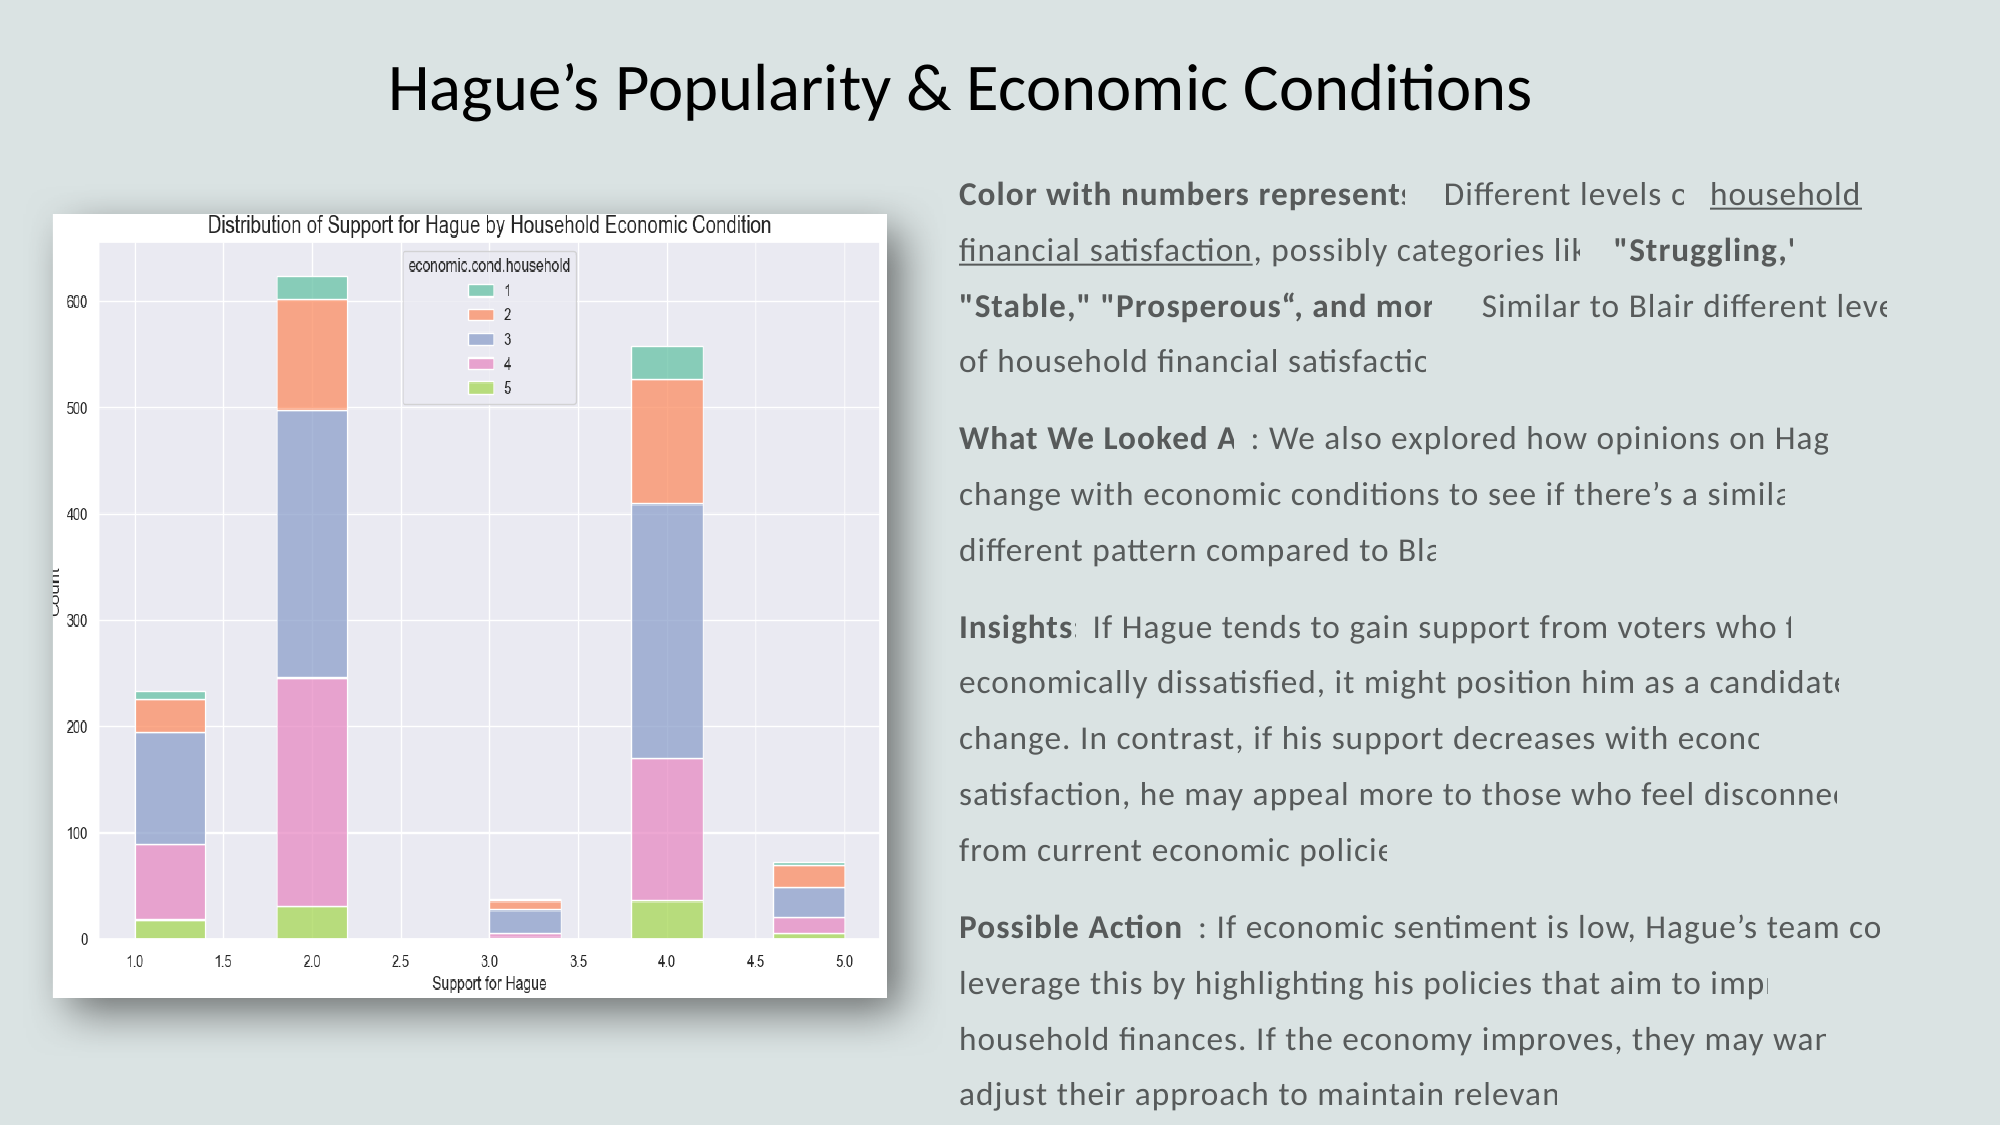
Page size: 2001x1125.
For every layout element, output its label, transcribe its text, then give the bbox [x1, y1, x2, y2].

picture [52, 213, 888, 998]
text_box [0, 0, 2000, 1125]
list Color with numbers represents : Different levels of household financial satisfaction, possibly categories like "Struggling," "Stable," "Prosperous“, and more. Similar to Blair different levels of household financial satisfaction. What We Looked At: We also explored how opinions on Hague change with economic conditions to see if there’s a similar or different pattern compared to Blair. Insights: If Hague tends to gain support from voters who feel economically dissatisfied, it might position him as a candidate for change. In contrast, if his support decreases with economic satisfaction, he may appeal more to those who feel disconnected from current economic policies. Possible Actions: If economic sentiment is low, Hague’s team could leverage this by highlighting his policies that aim to improve household finances. If the economy improves, they may want to adjust their approach to maintain relevance. [944, 148, 1948, 1122]
title Hague’s Popularity & Economic Conditions [373, 35, 1627, 154]
